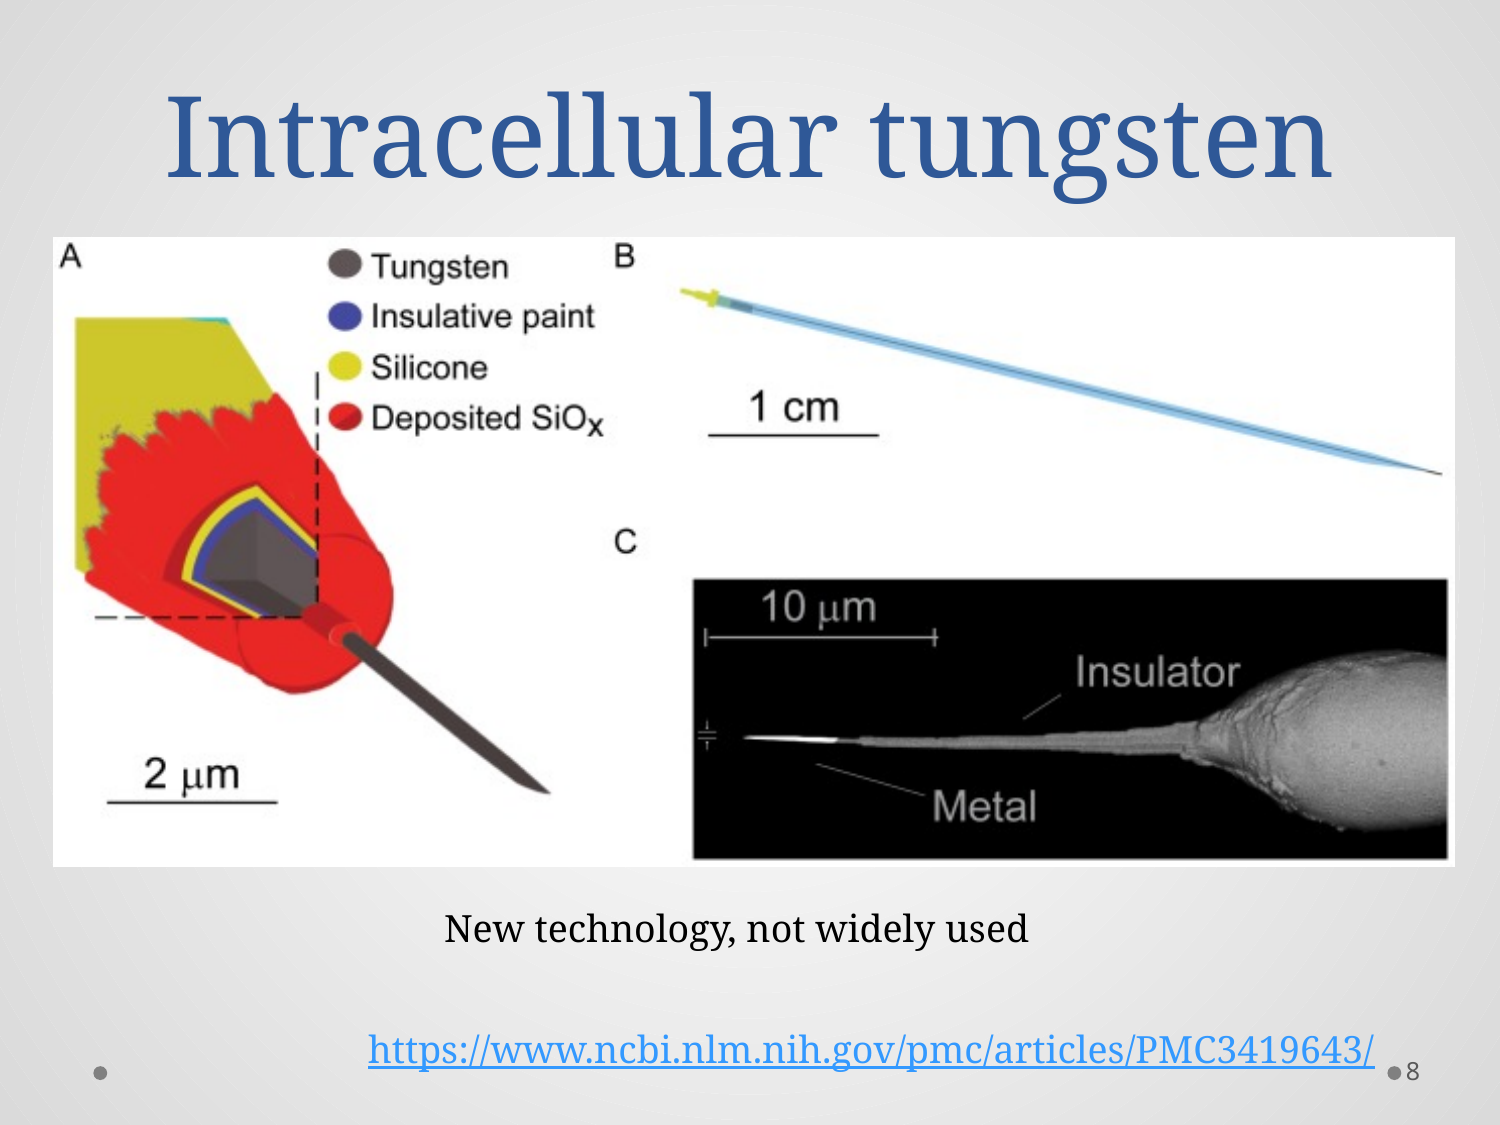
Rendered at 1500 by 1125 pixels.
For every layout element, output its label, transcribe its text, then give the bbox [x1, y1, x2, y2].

title Intracellular tungsten [75, 0, 1425, 208]
text_box New technology, not widely used [429, 897, 1045, 957]
slide_number 8 [1401, 1042, 1494, 1103]
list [52, 237, 1455, 868]
text_box https://www.ncbi.nlm.nih.gov/pmc/articles/PMC3419643/ [353, 1018, 1390, 1085]
